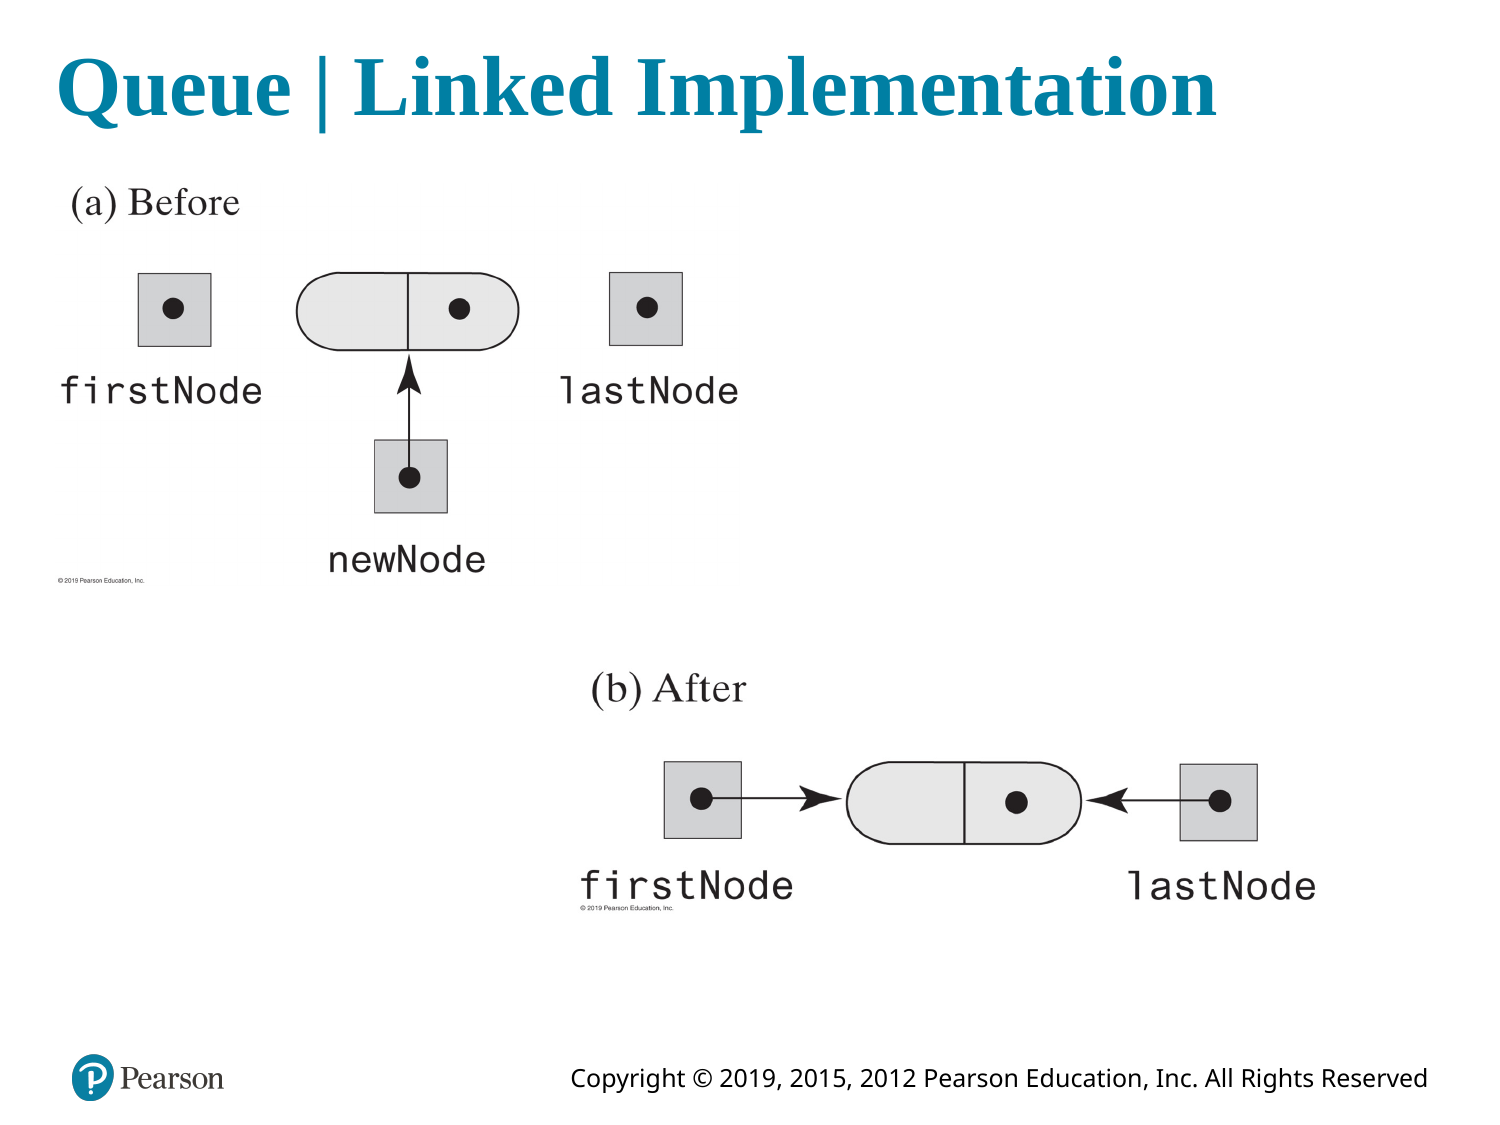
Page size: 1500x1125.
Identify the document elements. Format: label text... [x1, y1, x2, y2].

picture [55, 183, 740, 586]
picture [72, 1054, 88, 1070]
picture [98, 1054, 224, 1101]
picture [80, 1063, 106, 1088]
picture [577, 667, 1318, 915]
picture [72, 1087, 83, 1101]
title Queue | Linked Implementation [40, 14, 1438, 149]
